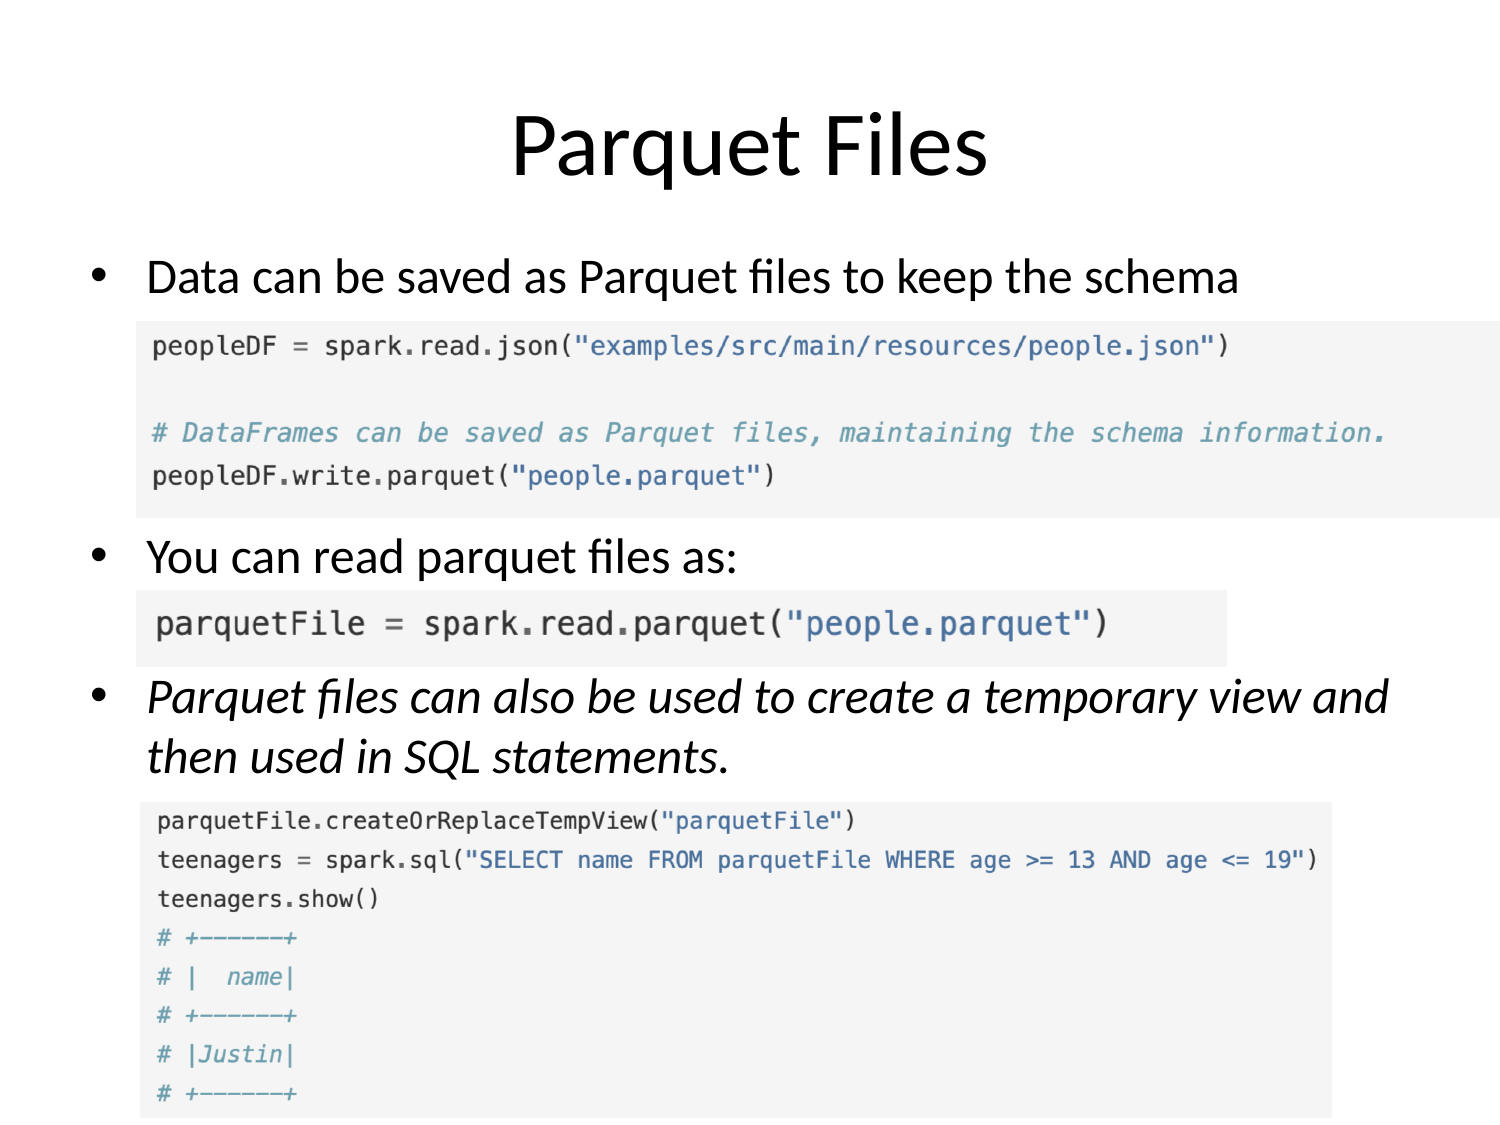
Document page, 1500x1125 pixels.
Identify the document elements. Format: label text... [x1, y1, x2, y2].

picture [140, 801, 1332, 1118]
title Parquet Files [75, 45, 1425, 233]
picture [135, 320, 1500, 518]
picture [135, 590, 1227, 667]
list Data can be saved as Parquet files to keep the schema You can read parquet files as: Parquet files can also be used to create a temporary view and then used in SQL statements. [75, 236, 1425, 979]
